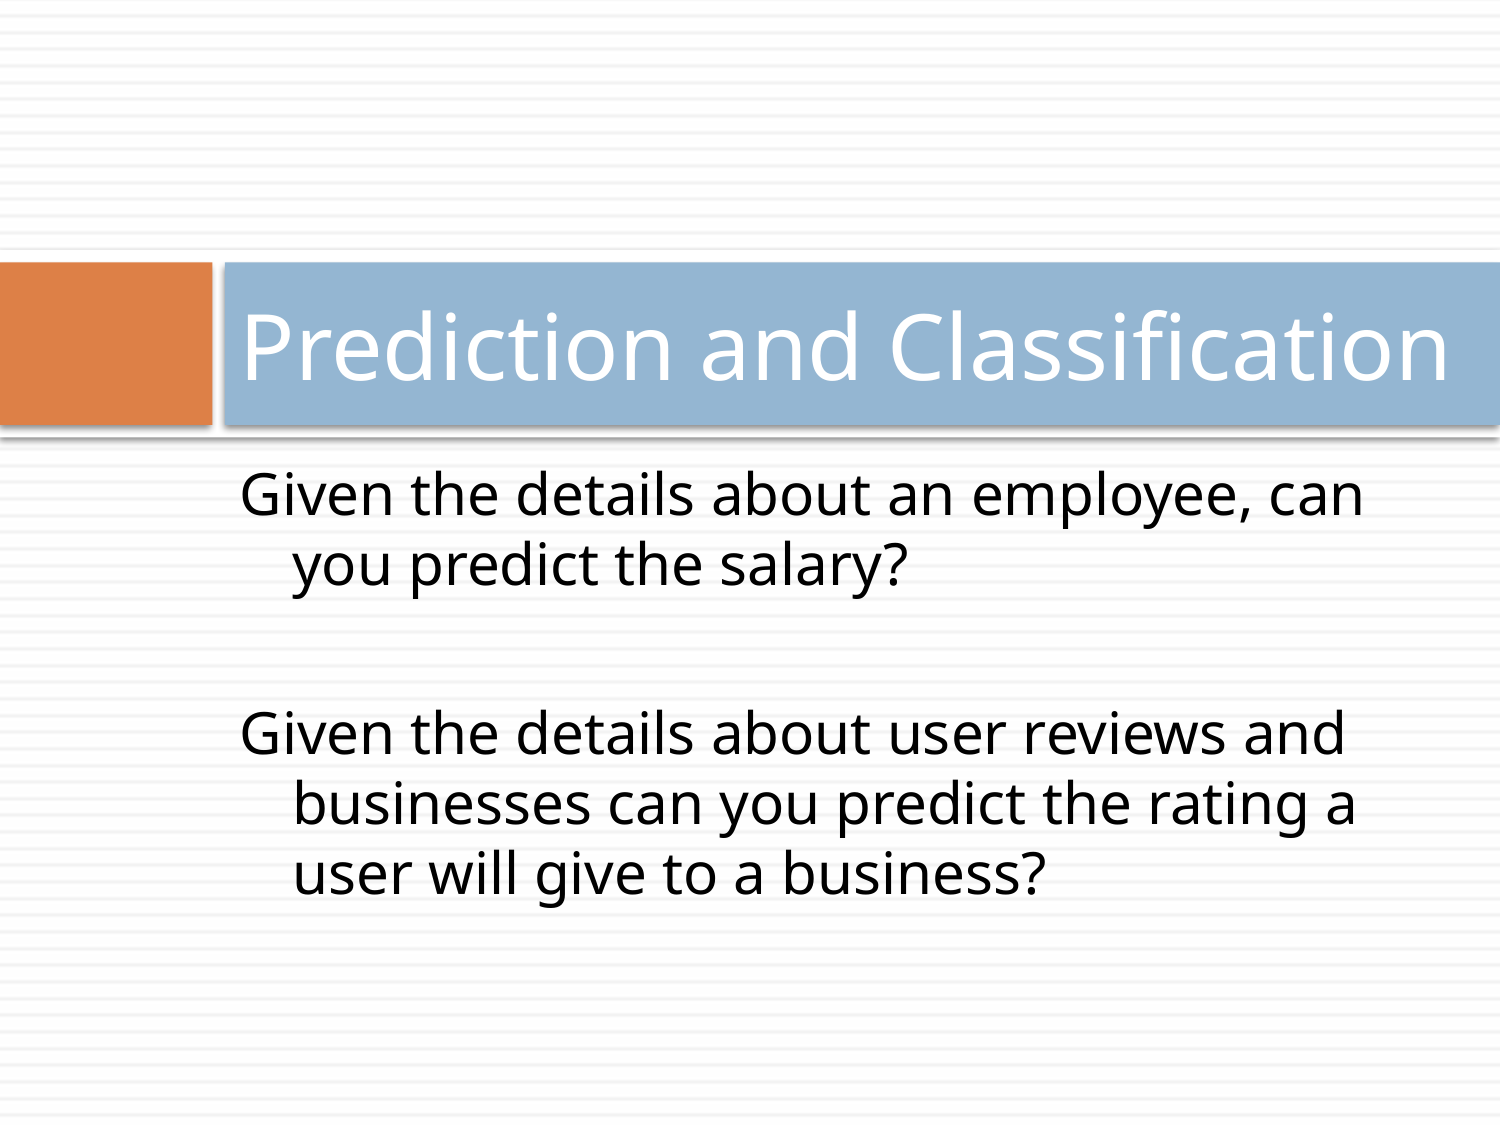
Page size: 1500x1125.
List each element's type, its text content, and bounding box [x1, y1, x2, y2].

list Given the details about an employee, can you predict the salary? Given the details about user reviews and businesses can you predict the rating a user will give to a business? [225, 450, 1394, 938]
title Prediction and Classification [225, 262, 1475, 425]
